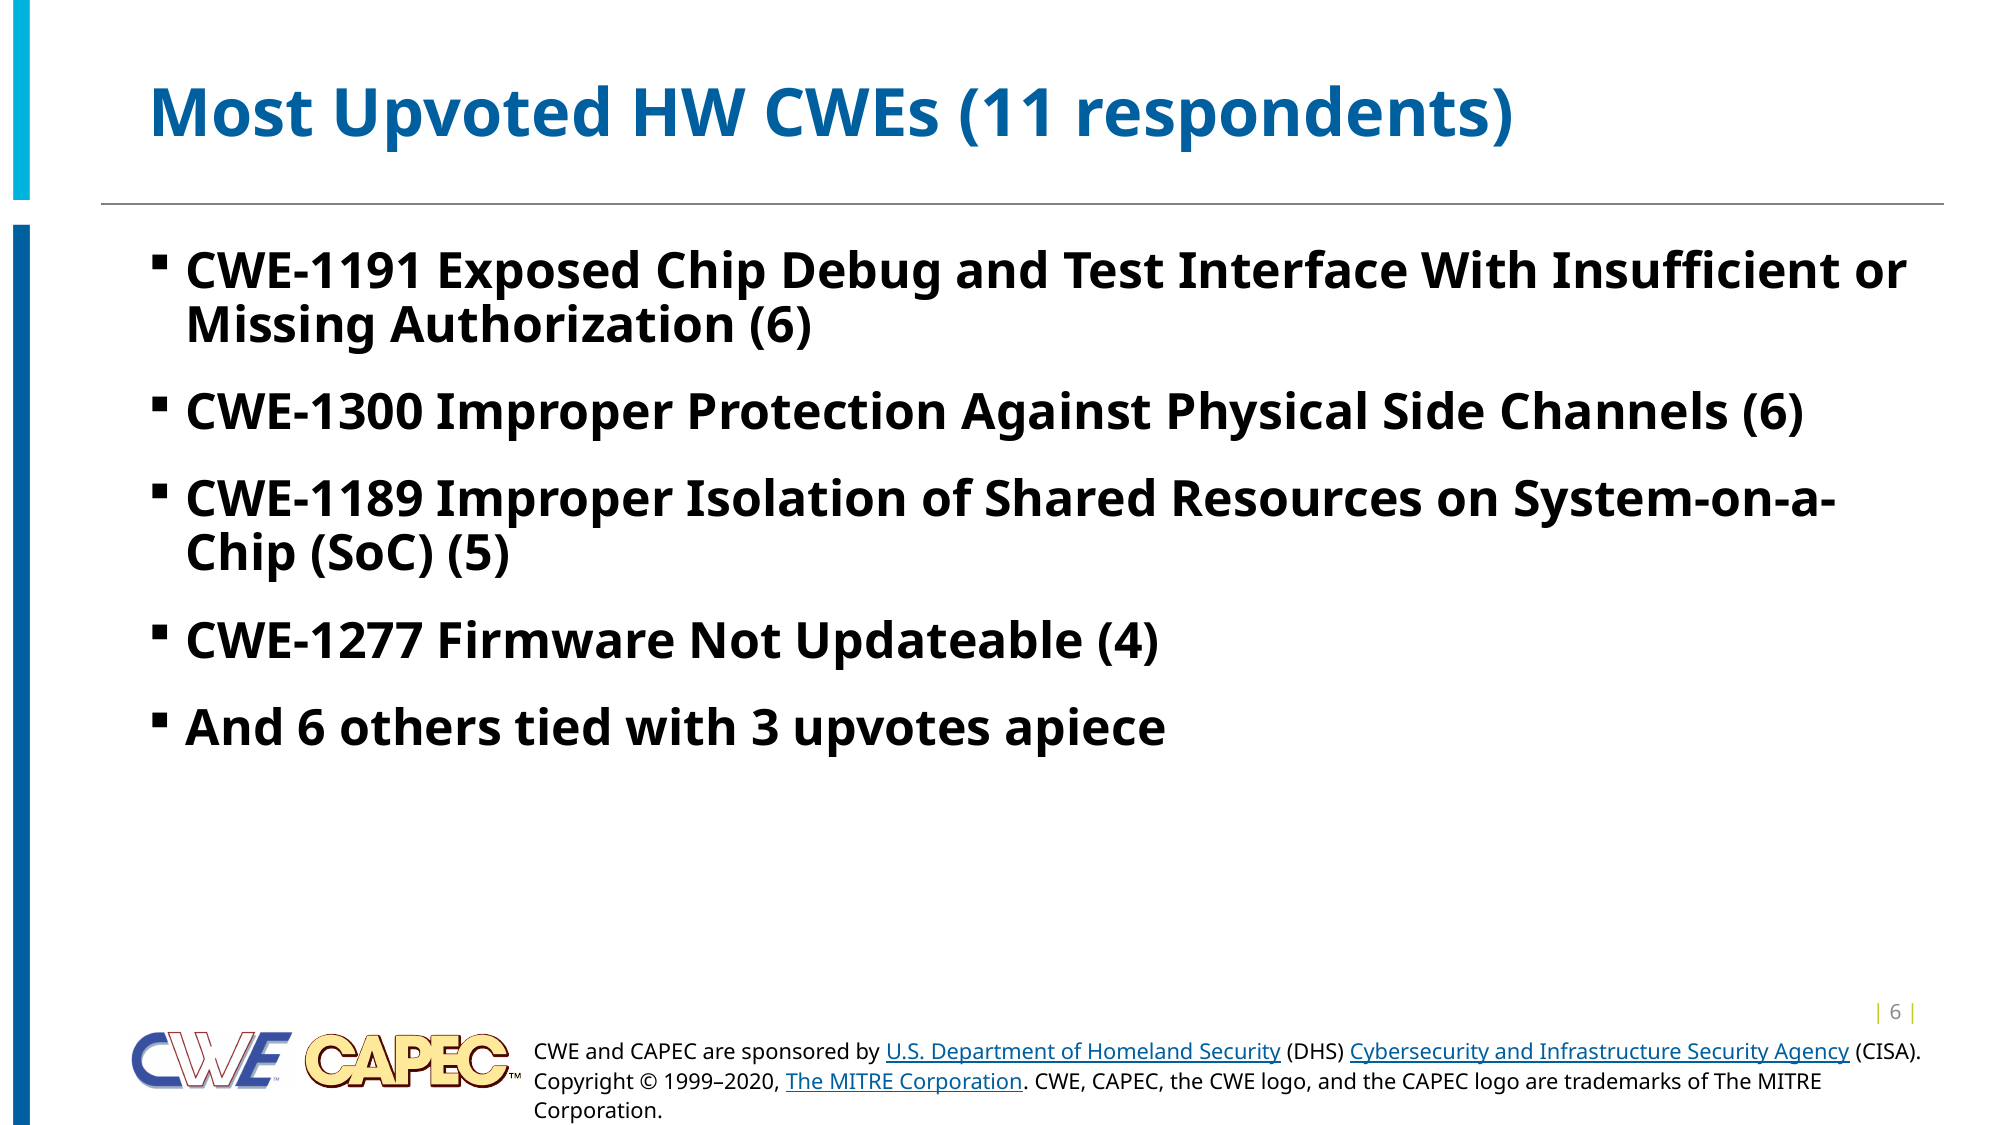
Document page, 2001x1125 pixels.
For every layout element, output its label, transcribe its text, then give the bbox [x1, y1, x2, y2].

list CWE-1191 Exposed Chip Debug and Test Interface With Insufficient or Missing Authorization (6) CWE-1300 Improper Protection Against Physical Side Channels (6) CWE-1189 Improper Isolation of Shared Resources on System-on-a-Chip (SoC) (5) CWE-1277 Firmware Not Updateable (4) And 6 others tied with 3 upvotes apiece [133, 237, 1934, 991]
picture [130, 1021, 527, 1099]
slide_number | 6 | [1824, 1004, 1934, 1035]
title Most Upvoted HW CWEs (11 respondents) [133, 45, 1664, 188]
